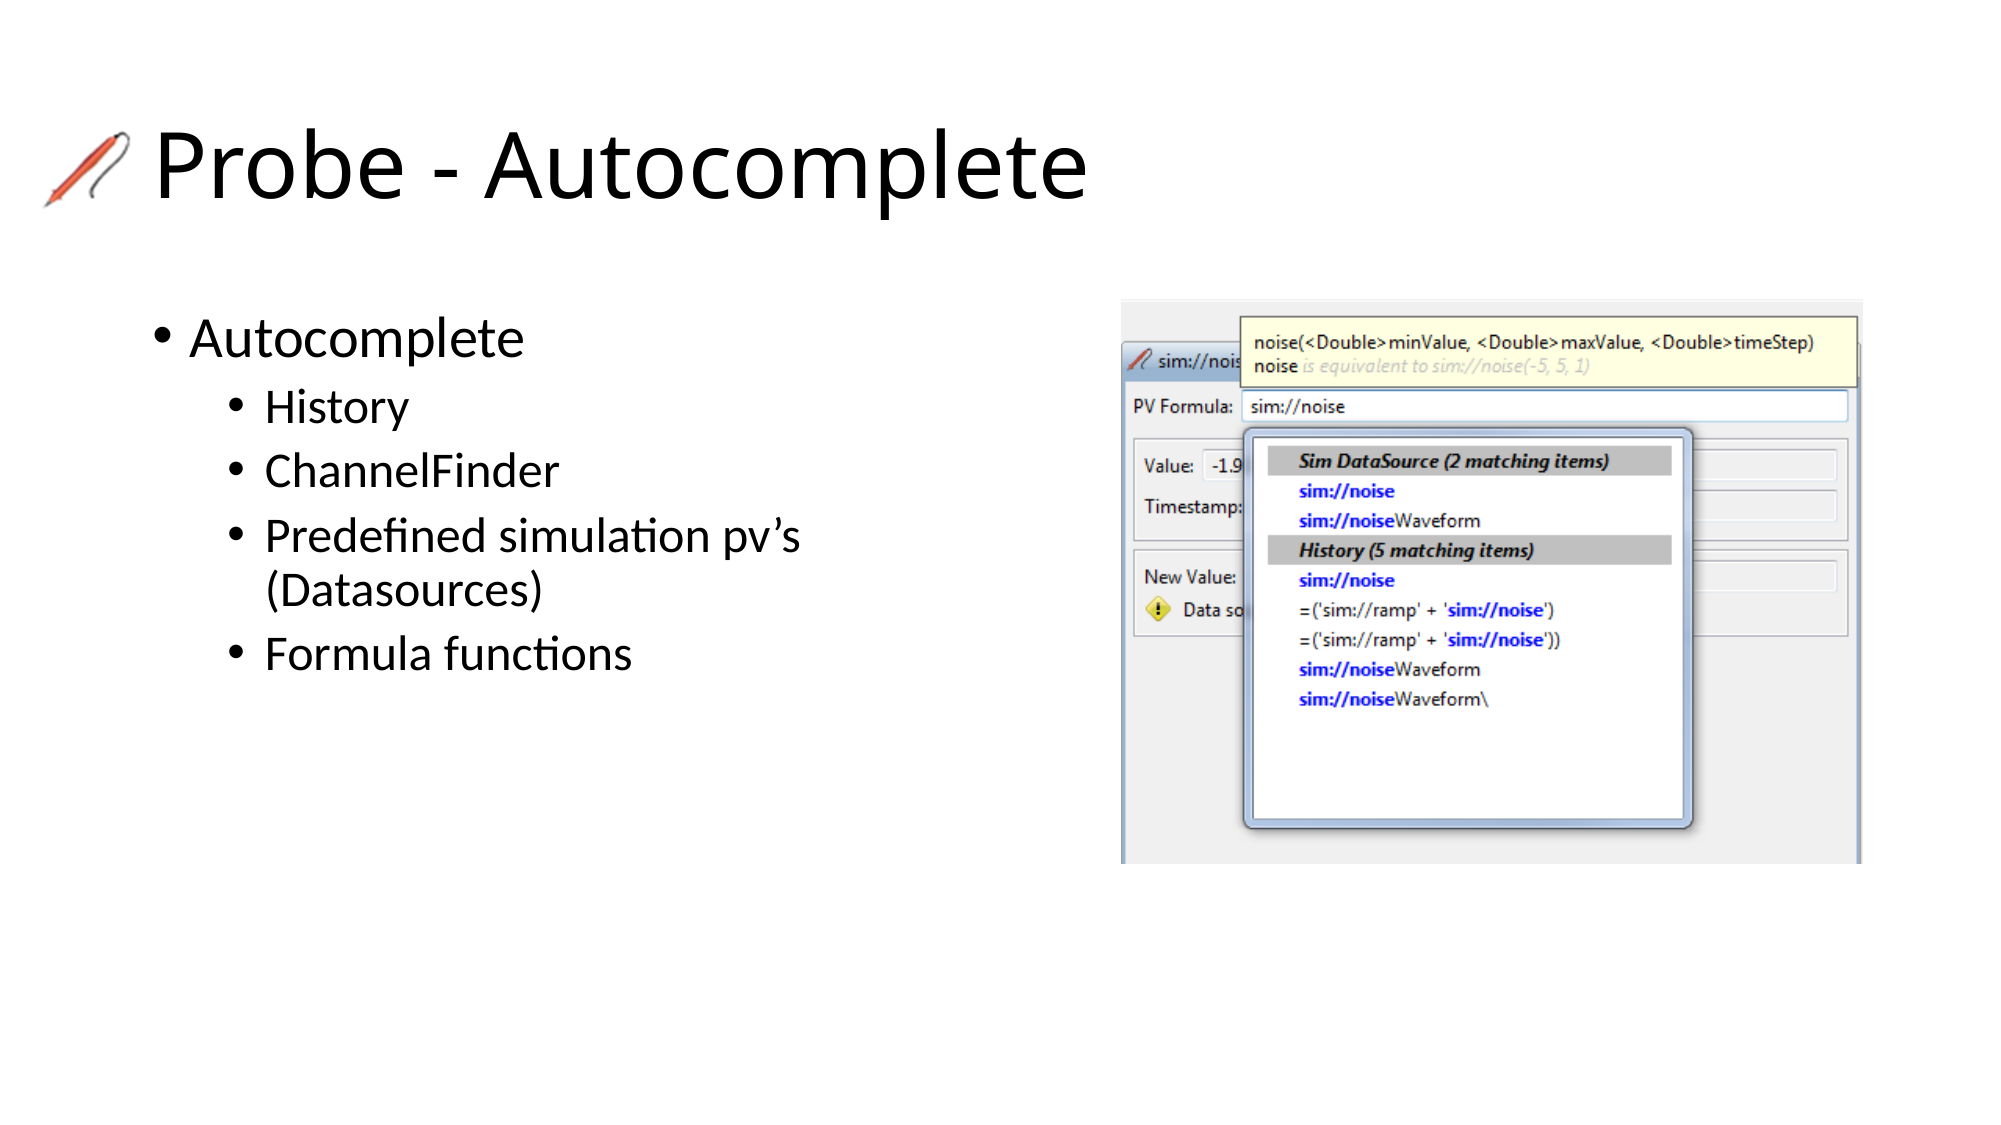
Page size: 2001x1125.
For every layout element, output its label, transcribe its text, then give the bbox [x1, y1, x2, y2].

picture [36, 118, 138, 219]
list Autocomplete History ChannelFinder Predefined simulation pv’s (Datasources) Formula functions [137, 299, 1013, 1014]
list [1121, 299, 1863, 864]
title Probe - Autocomplete [137, 59, 1863, 278]
